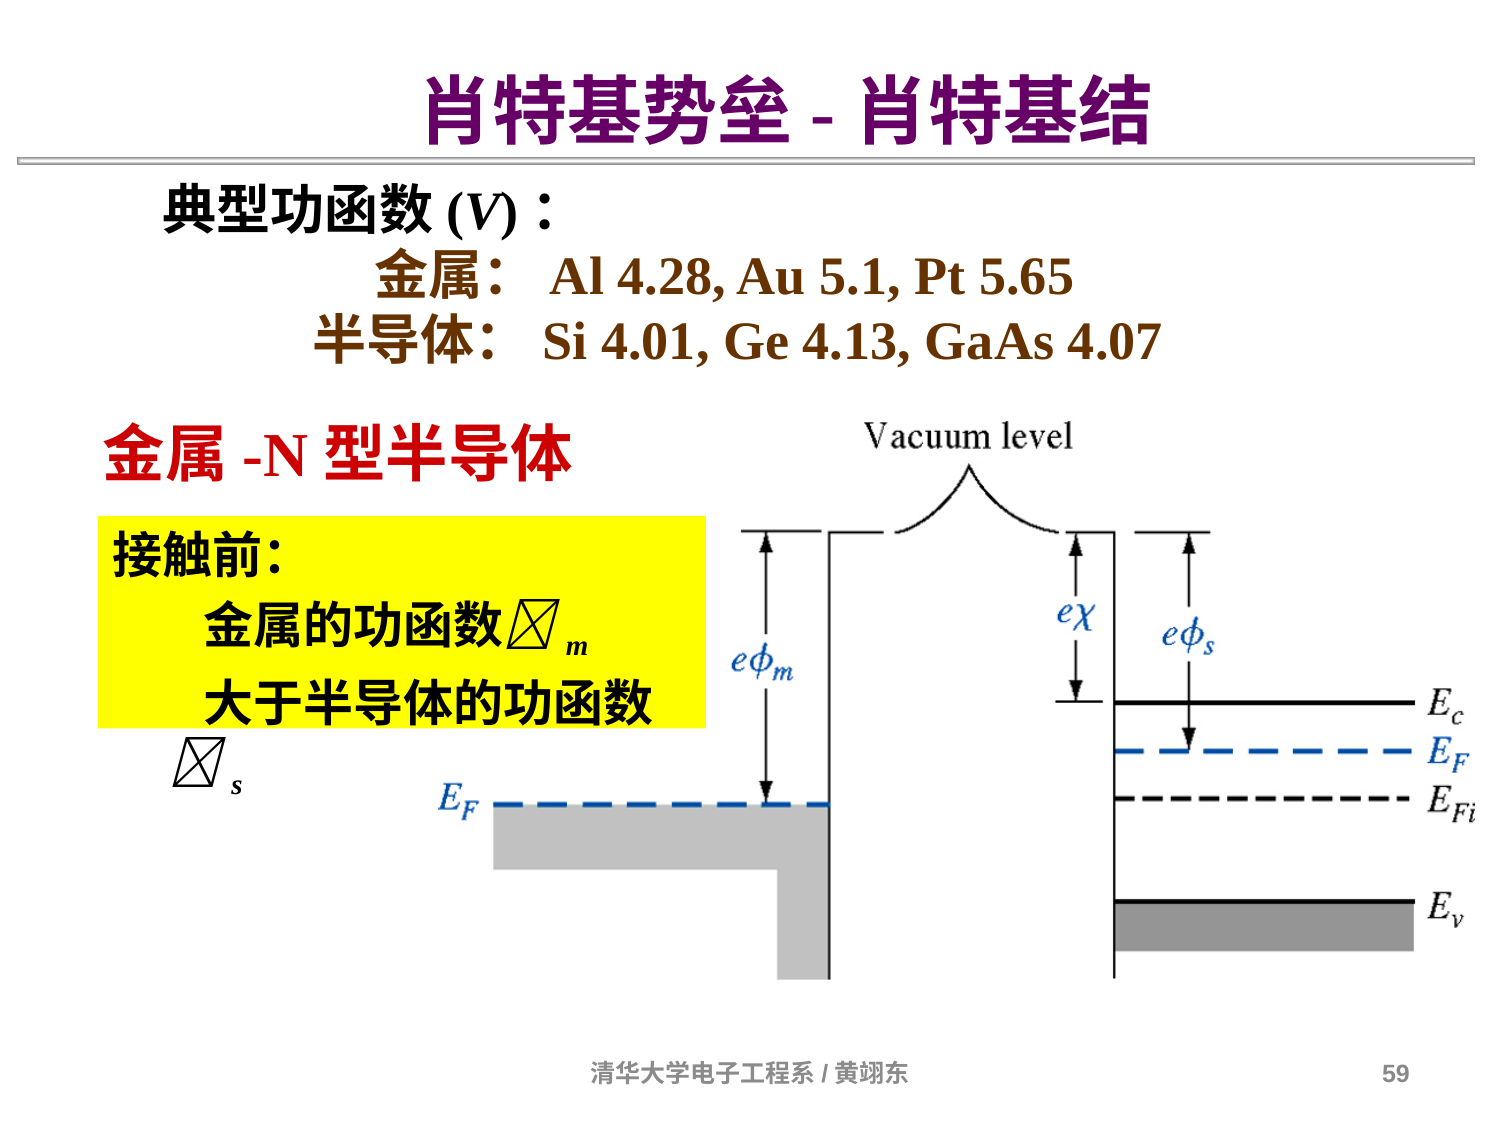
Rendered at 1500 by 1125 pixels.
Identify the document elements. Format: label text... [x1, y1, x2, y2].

footer 清华大学电子工程系/黄翊东 [512, 1060, 988, 1103]
text_box 接触前： 金属的功函数m 大于半导体的功函数s [98, 515, 433, 729]
title 肖特基势垒-肖特基结 [402, 36, 1500, 182]
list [438, 414, 1476, 1052]
text_box 典型功函数(V)： 金属：Al 4.28, Au 5.1, Pt 5.65 半导体：Si 4.01, Ge 4.13, GaAs 4.07 [147, 168, 1400, 378]
text_box 金属-N型半导体 [87, 406, 589, 497]
slide_number 59 [1074, 1060, 1425, 1103]
text_box [17, 157, 1475, 165]
